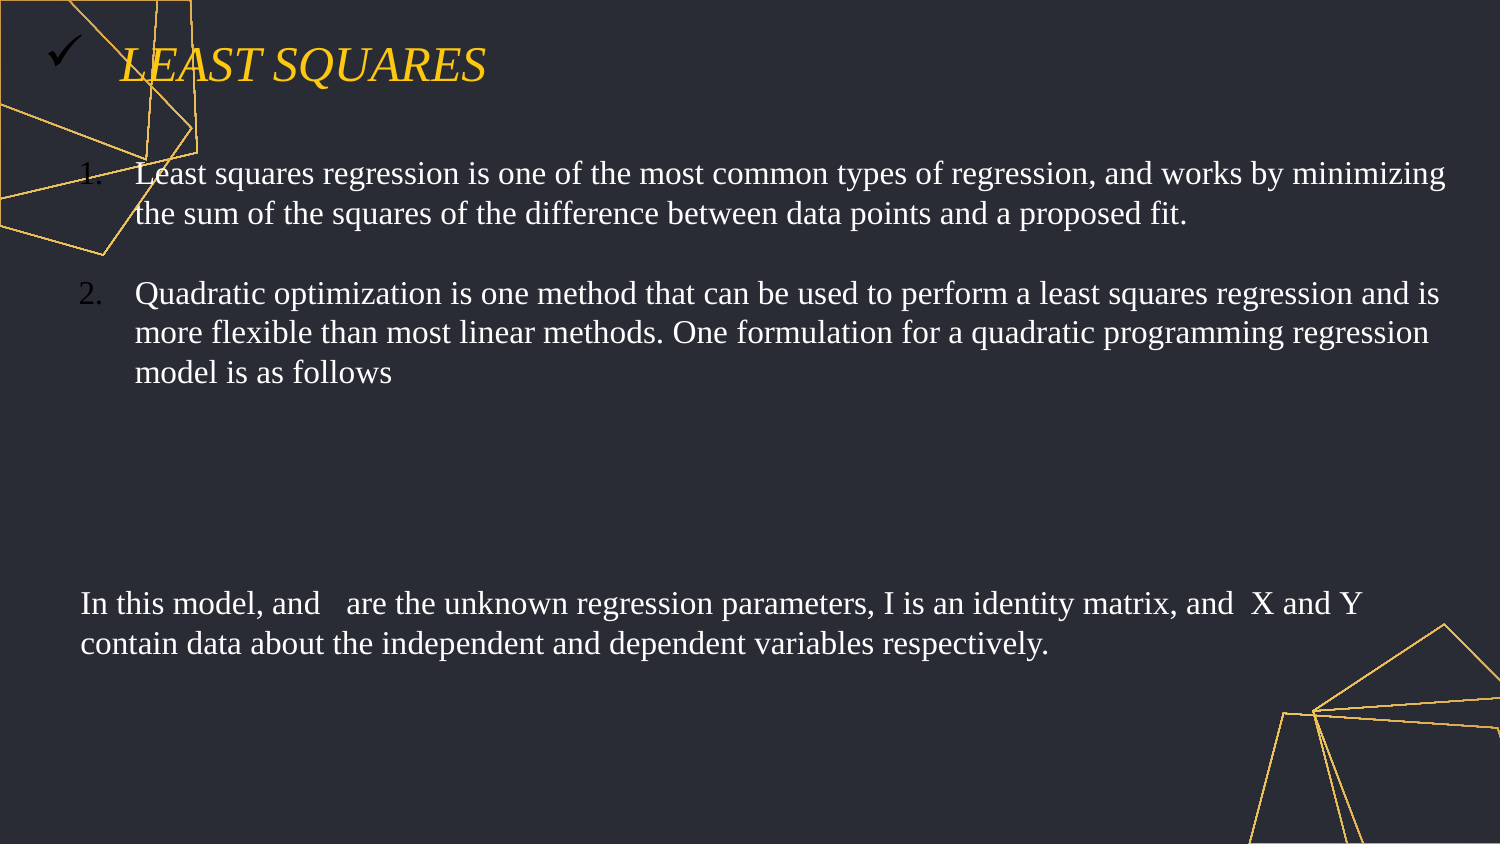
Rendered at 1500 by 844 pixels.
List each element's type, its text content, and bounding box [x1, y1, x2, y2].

text_box Least squares regression is one of the most common types of regression, and works by minimizing the sum of the squares of the difference between data points and a proposed fit. Quadratic optimization is one method that can be used to perform a least squares regression and is more flexible than most linear methods. One formulation for a quadratic programming regression model is as follows [63, 143, 1500, 398]
text_box LEAST SQUARES [30, 24, 1030, 100]
